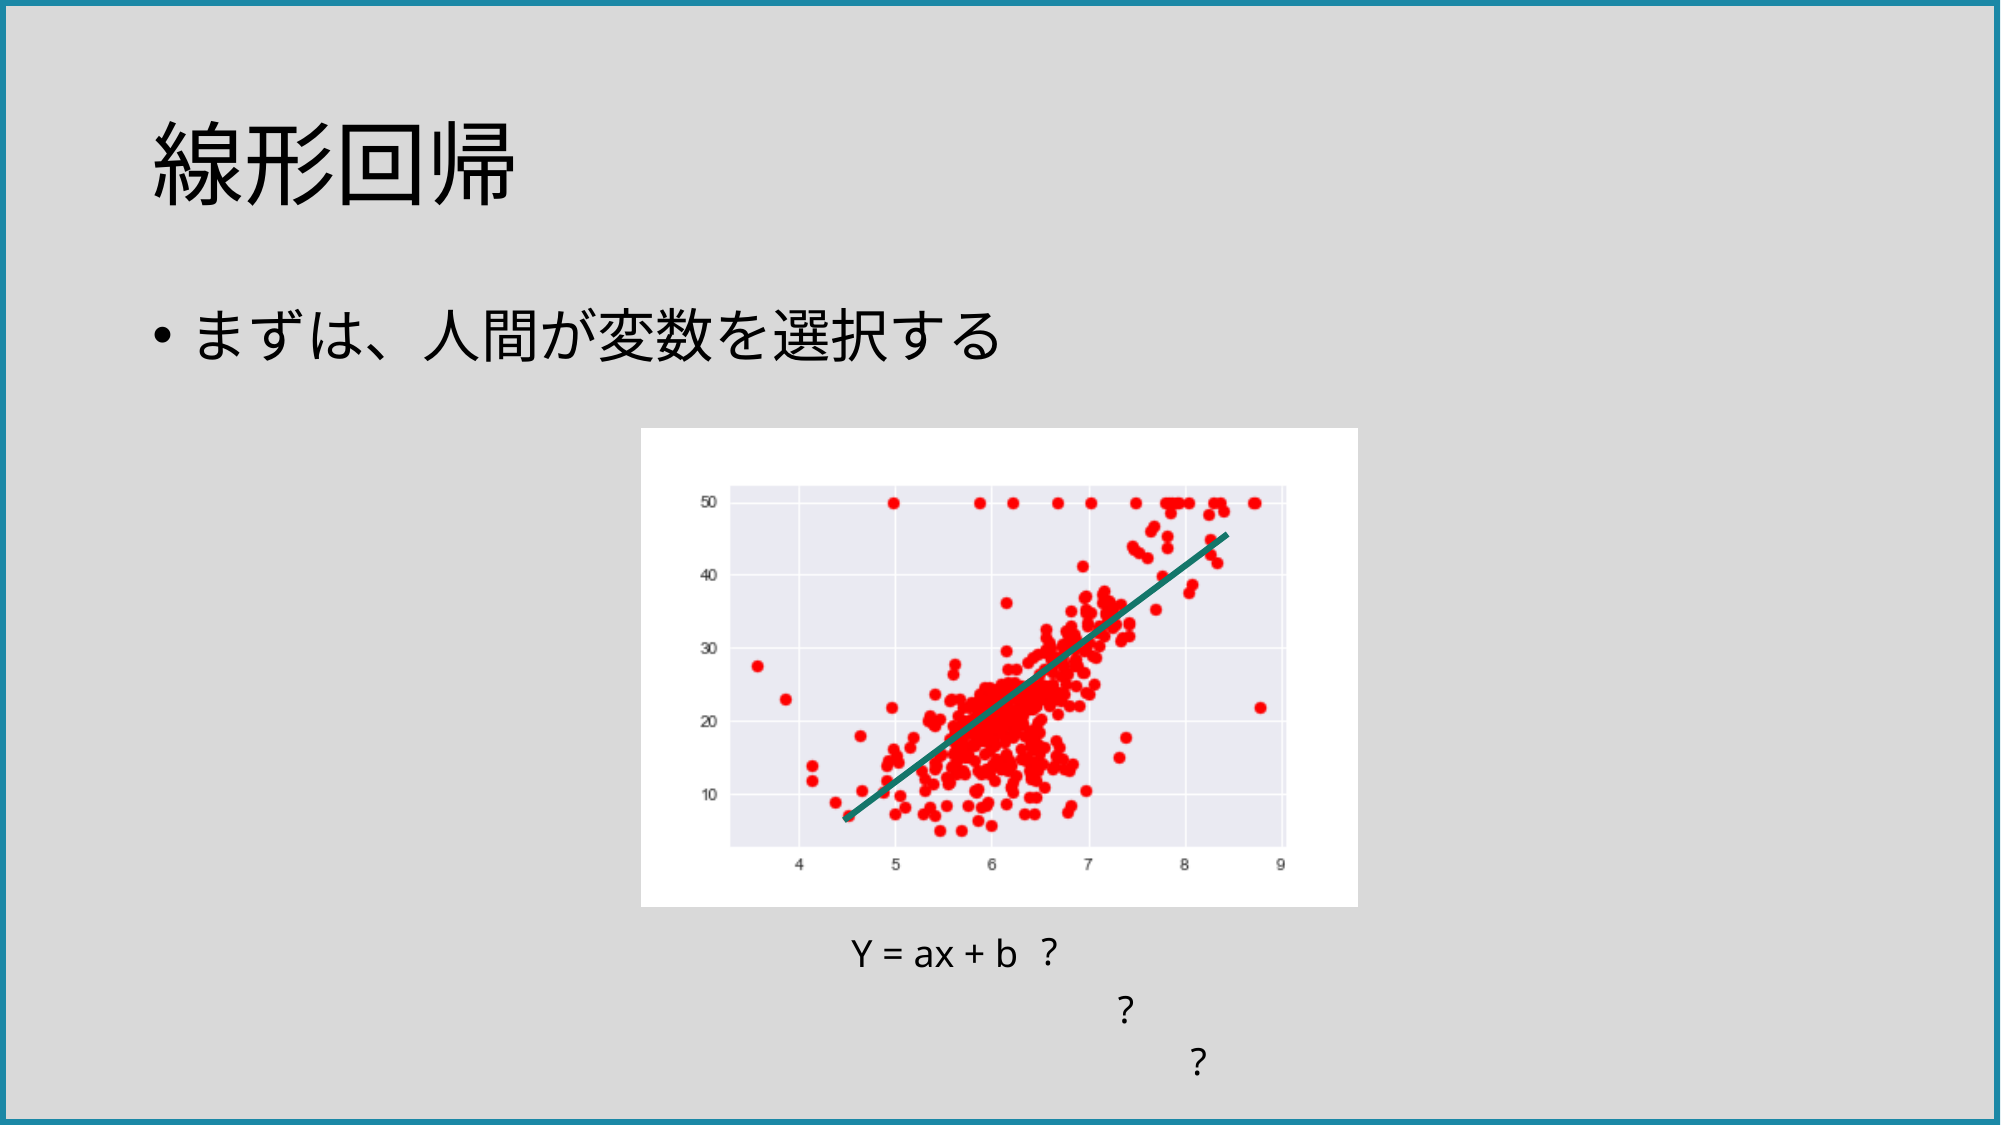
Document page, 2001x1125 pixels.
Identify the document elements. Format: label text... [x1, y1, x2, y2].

list まずは、人間が変数を選択する [137, 299, 1863, 1014]
picture [641, 428, 1358, 907]
title 線形回帰 [137, 59, 1863, 278]
text_box ? [1103, 978, 1150, 1038]
text_box Y = ax + b [836, 922, 1034, 983]
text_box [843, 533, 1228, 821]
text_box ? [1175, 1030, 1222, 1091]
text_box ? [1026, 920, 1073, 981]
